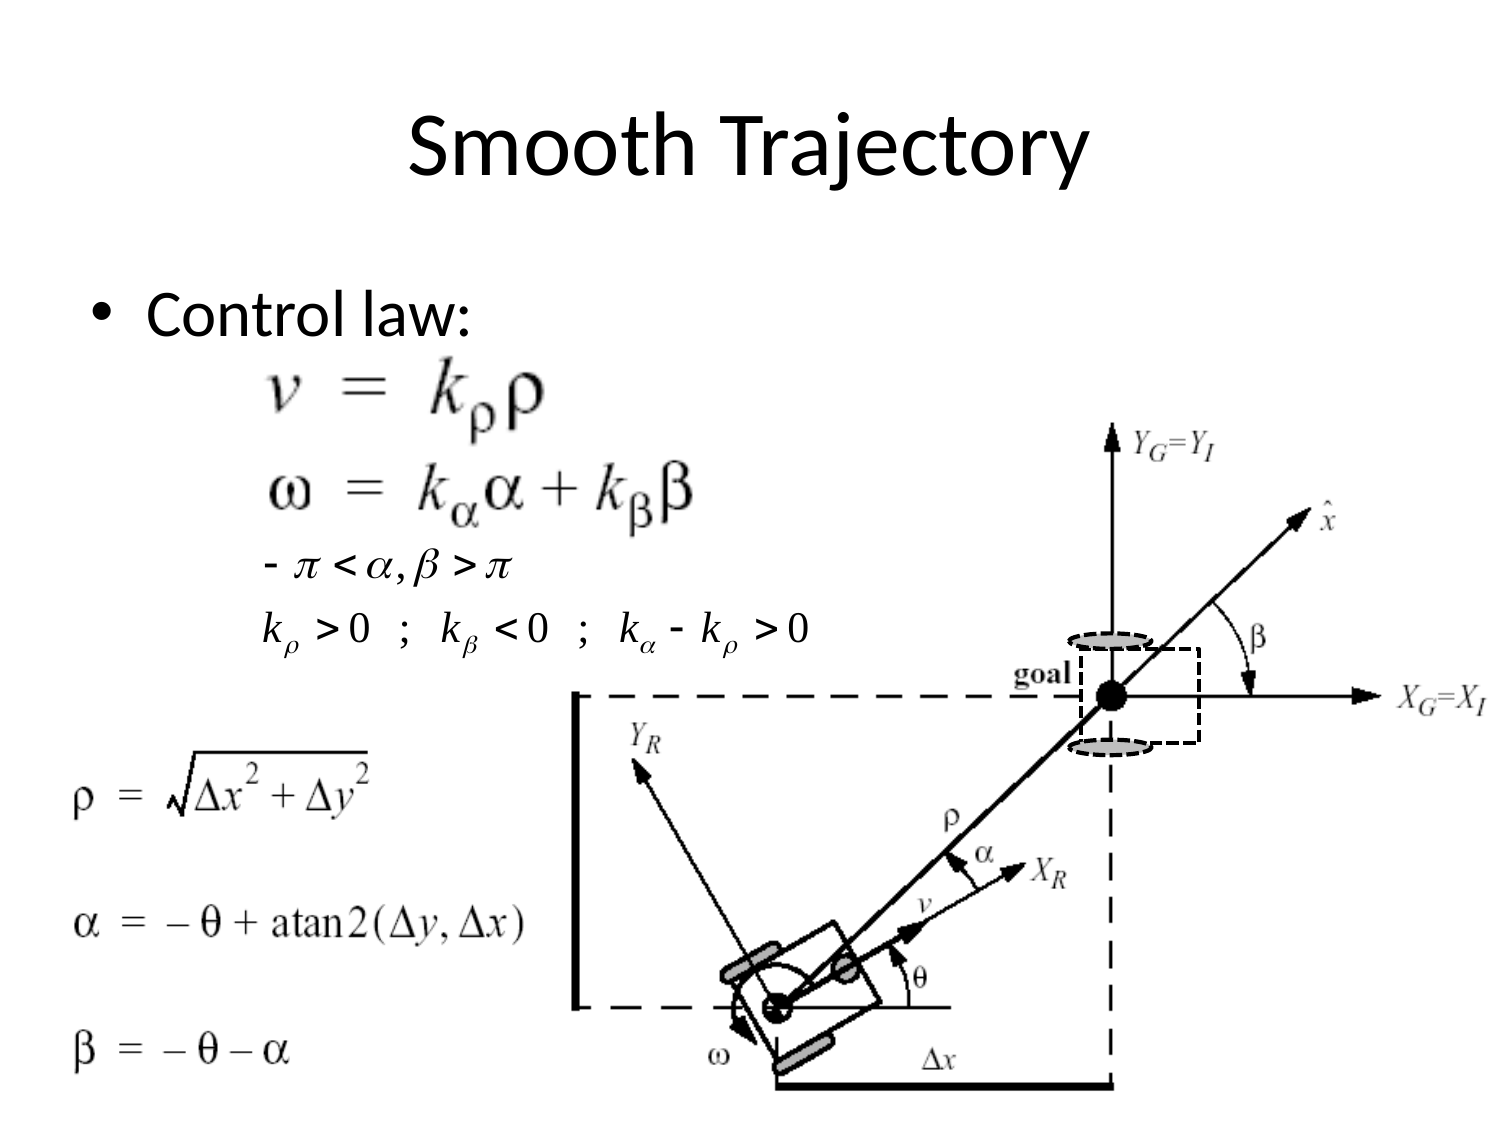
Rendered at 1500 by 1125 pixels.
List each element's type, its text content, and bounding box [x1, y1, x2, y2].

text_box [255, 598, 816, 669]
picture [52, 737, 537, 1084]
list Control law: [75, 262, 1425, 1005]
picture [256, 349, 1500, 1123]
title Smooth Trajectory [75, 45, 1425, 233]
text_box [256, 538, 522, 597]
